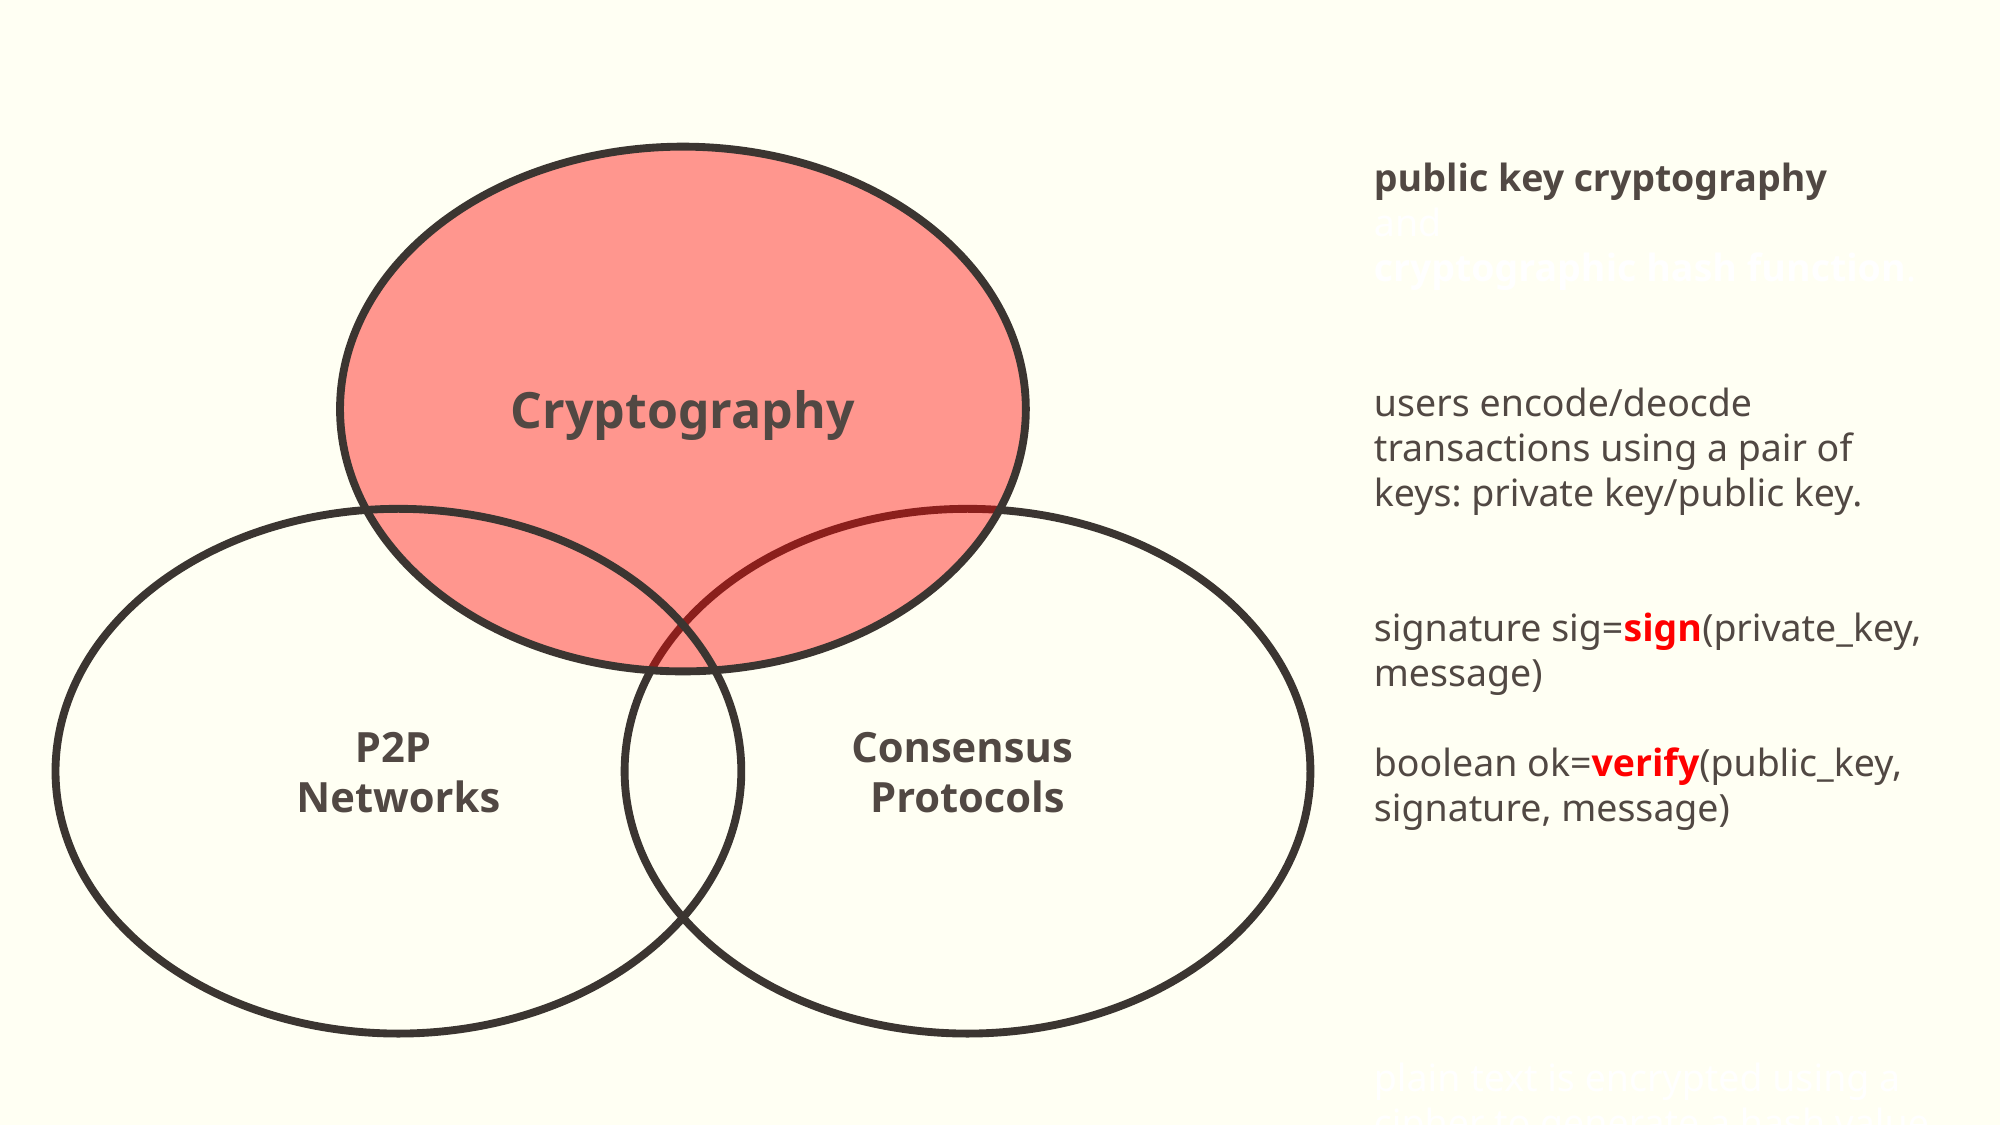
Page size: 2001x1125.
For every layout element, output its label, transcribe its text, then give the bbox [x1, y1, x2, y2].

text_box P2P Networks [51, 504, 746, 1038]
text_box Cryptography [336, 142, 1030, 674]
text_box public key cryptography and cryptographic hash function. users encode/deocde transactions using a pair of keys: private key/public key. signature sig=sign(private_key, message) boolean ok=verify(public_key, signature, message) plain text is encrypted using a cipher to generate a hash value of fixed length. [1359, 146, 1945, 1125]
text_box Consensus Protocols [683, 506, 1315, 1038]
